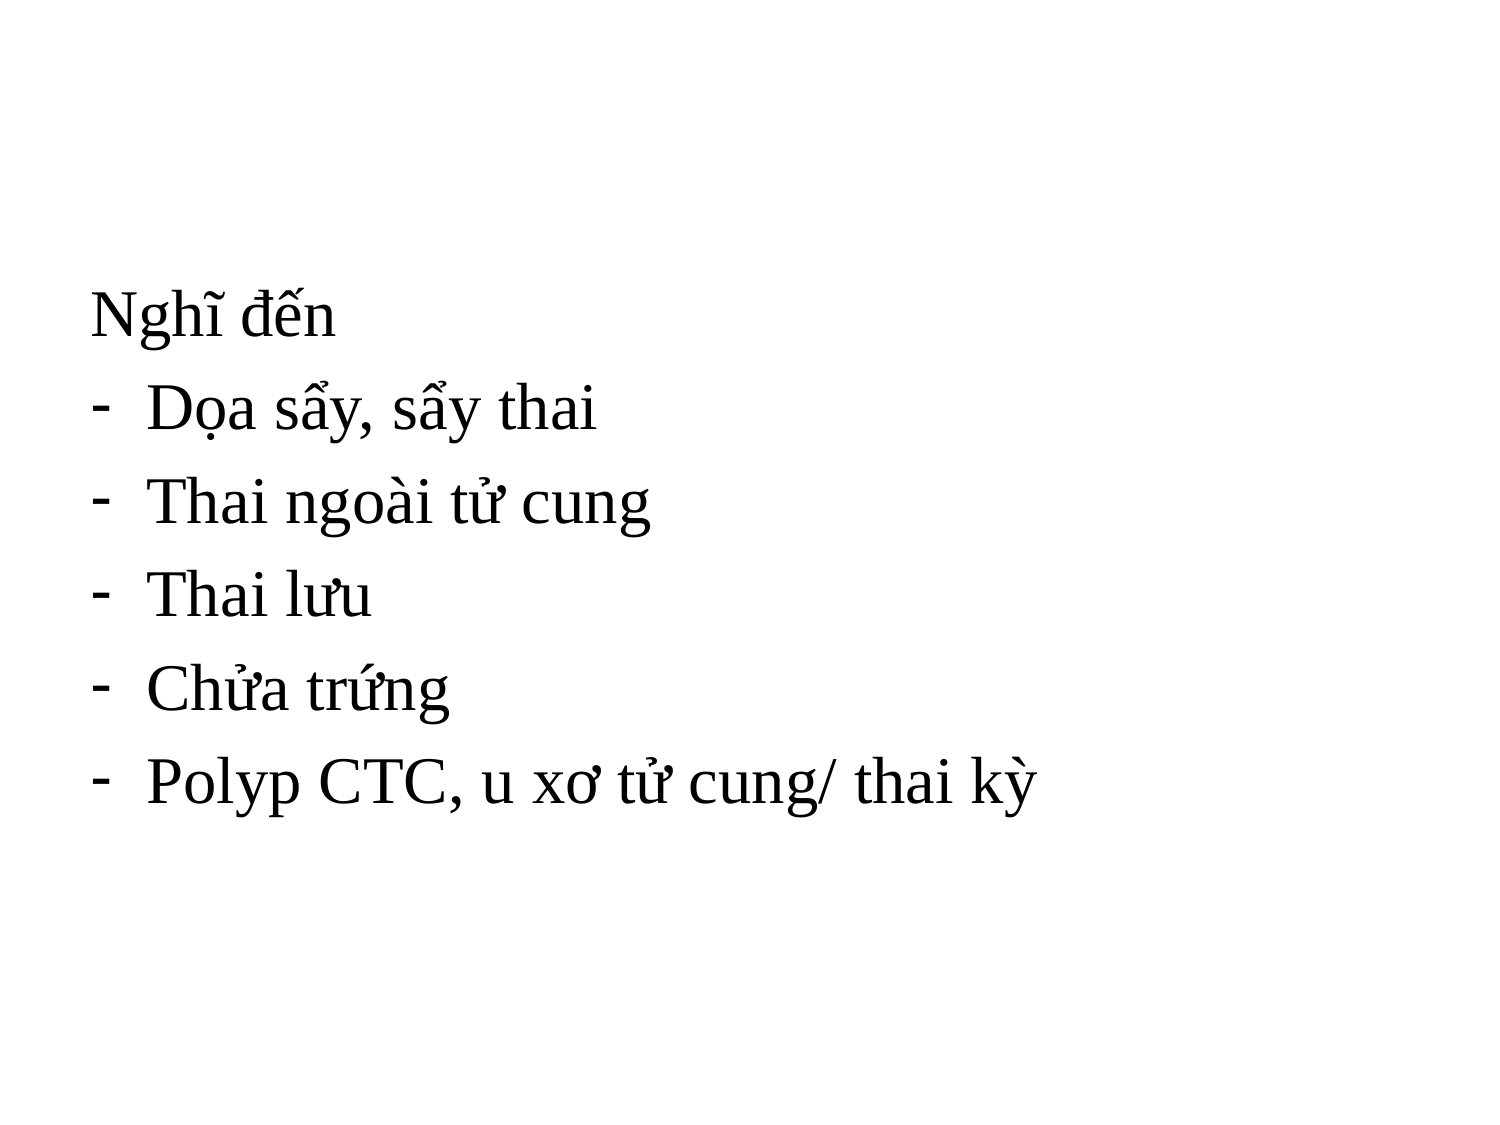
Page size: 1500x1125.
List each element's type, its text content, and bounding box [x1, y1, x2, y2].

list Nghĩ đến Dọa sẩy, sẩy thai Thai ngoài tử cung Thai lưu Chửa trứng Polyp CTC, u xơ tử cung/ thai kỳ [75, 262, 1425, 1005]
